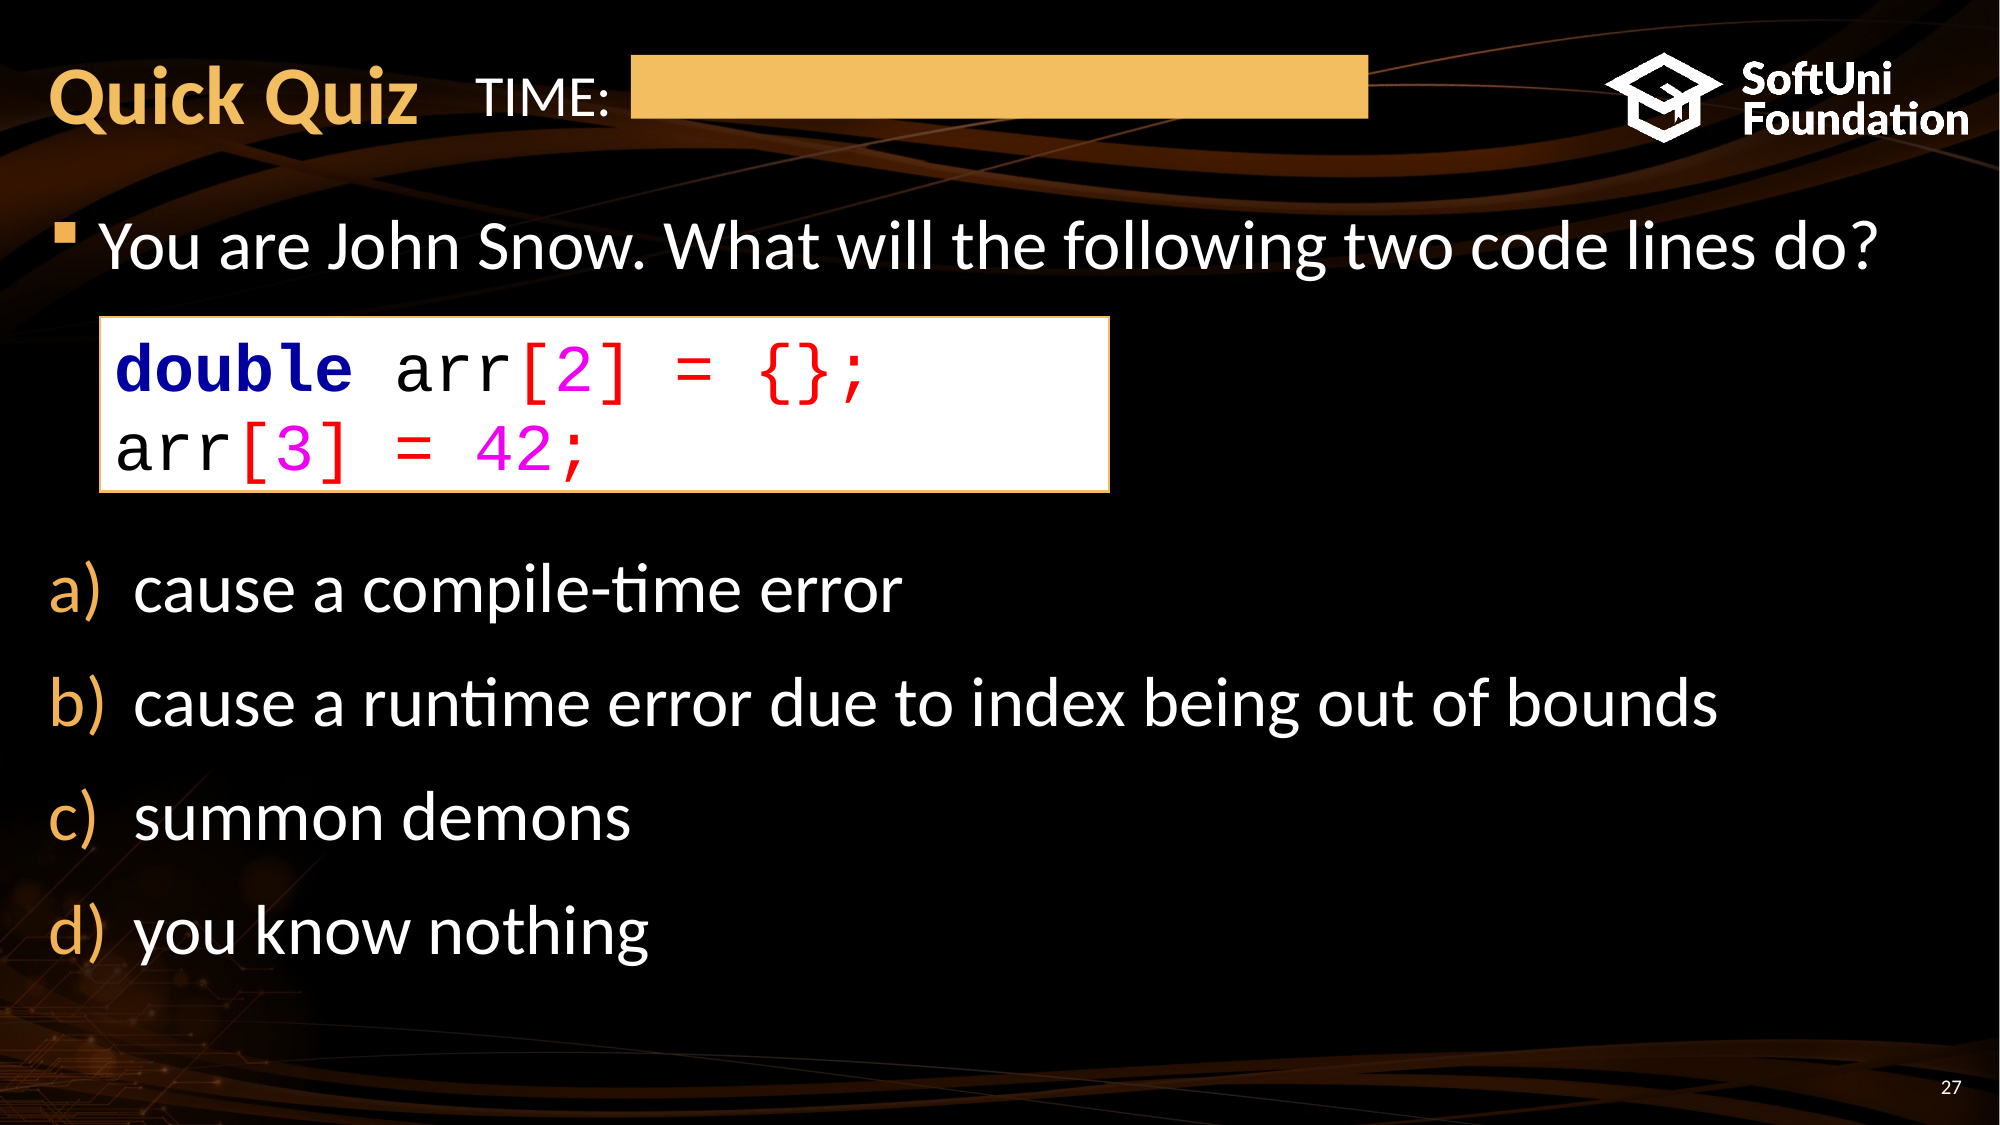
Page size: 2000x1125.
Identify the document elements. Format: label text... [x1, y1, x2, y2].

text_box double arr[2] = {}; arr[3] = 42; [99, 316, 1110, 493]
list You are John Snow. What will the following two code lines do? cause a compile-time error cause a runtime error due to index being out of bounds summon demons you know nothing [31, 188, 1968, 1103]
text_box TIME: [460, 50, 628, 136]
picture [0, 0, 2000, 1125]
text_box [630, 54, 1369, 120]
title Quick Quiz [30, 6, 1602, 189]
